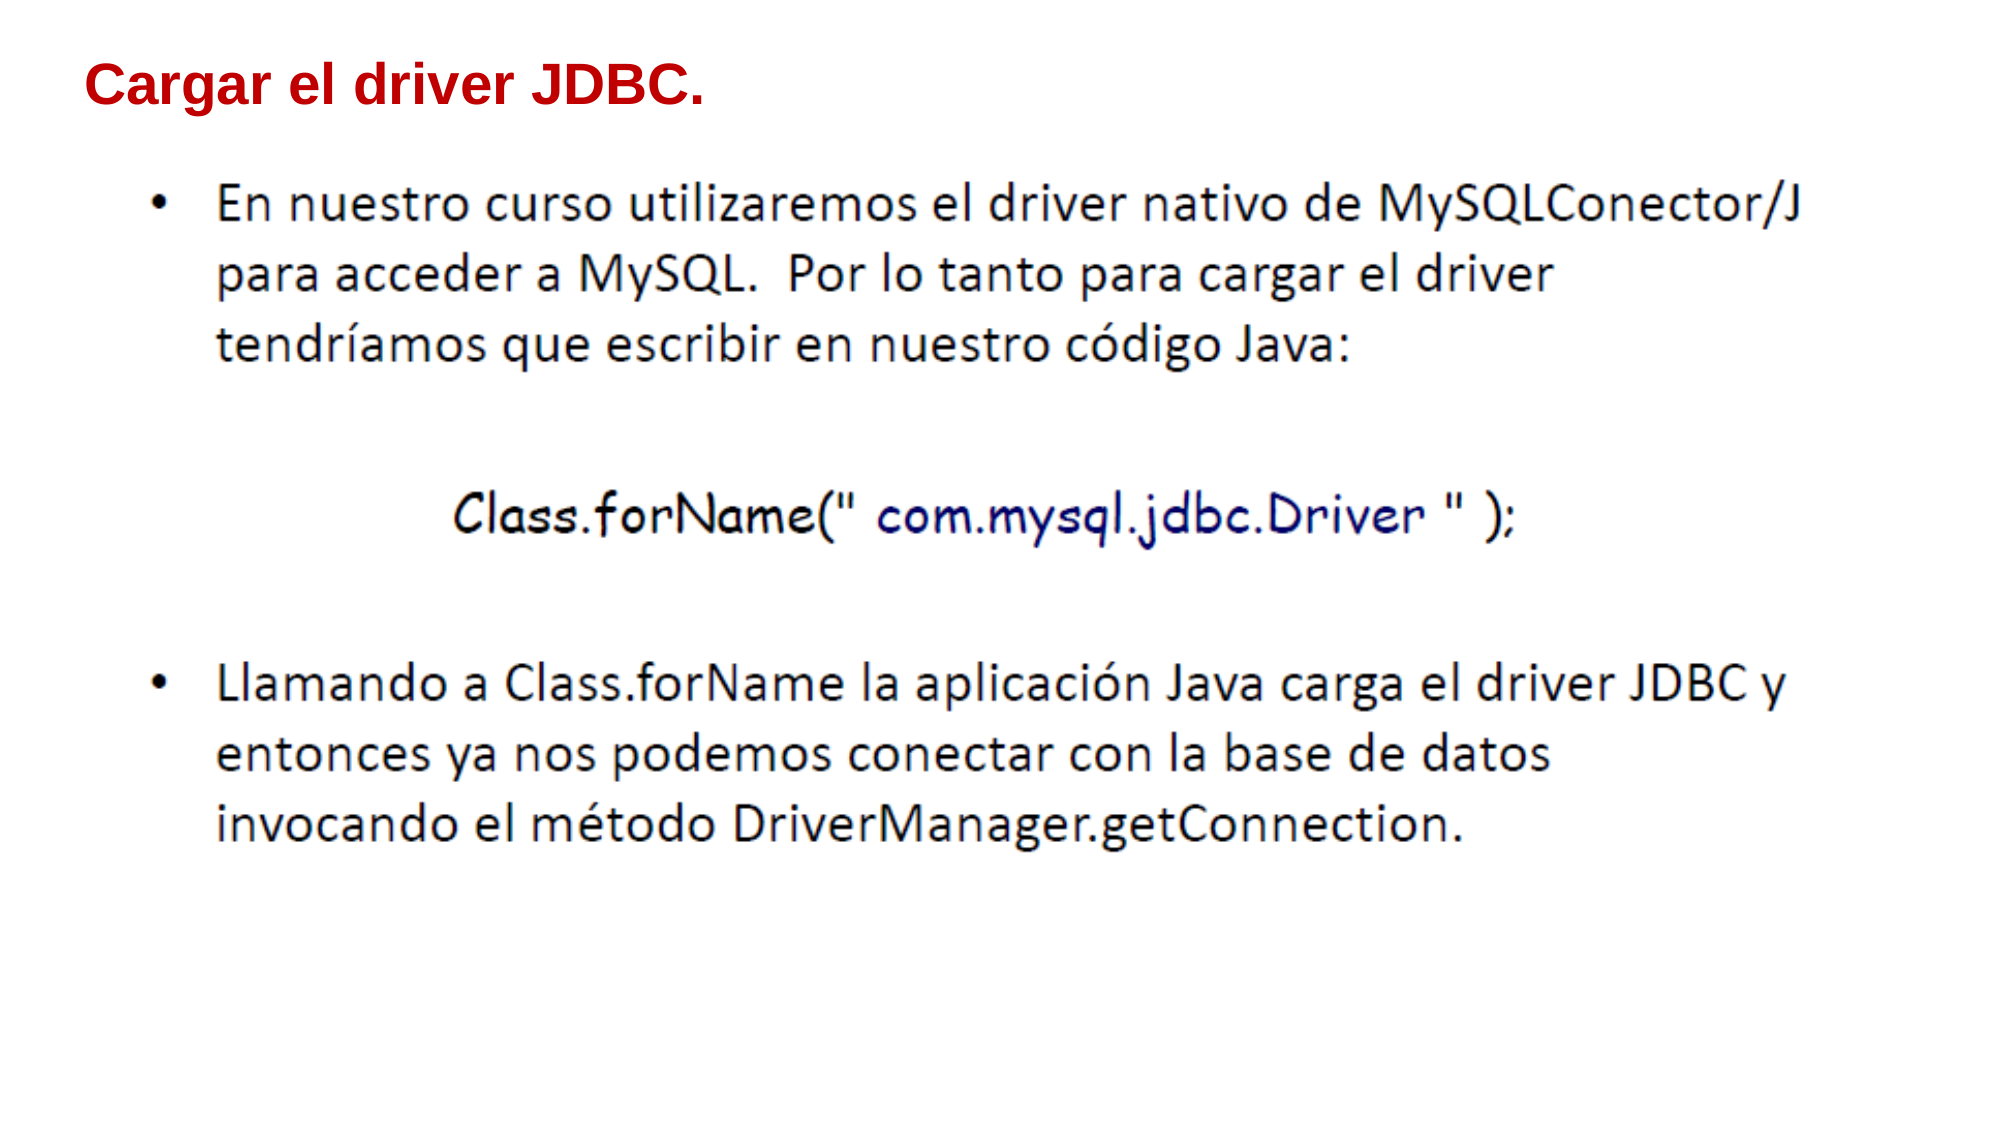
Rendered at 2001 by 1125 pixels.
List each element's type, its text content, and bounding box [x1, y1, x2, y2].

picture [139, 176, 1834, 873]
title Cargar el driver JDBC. [54, 24, 1405, 177]
